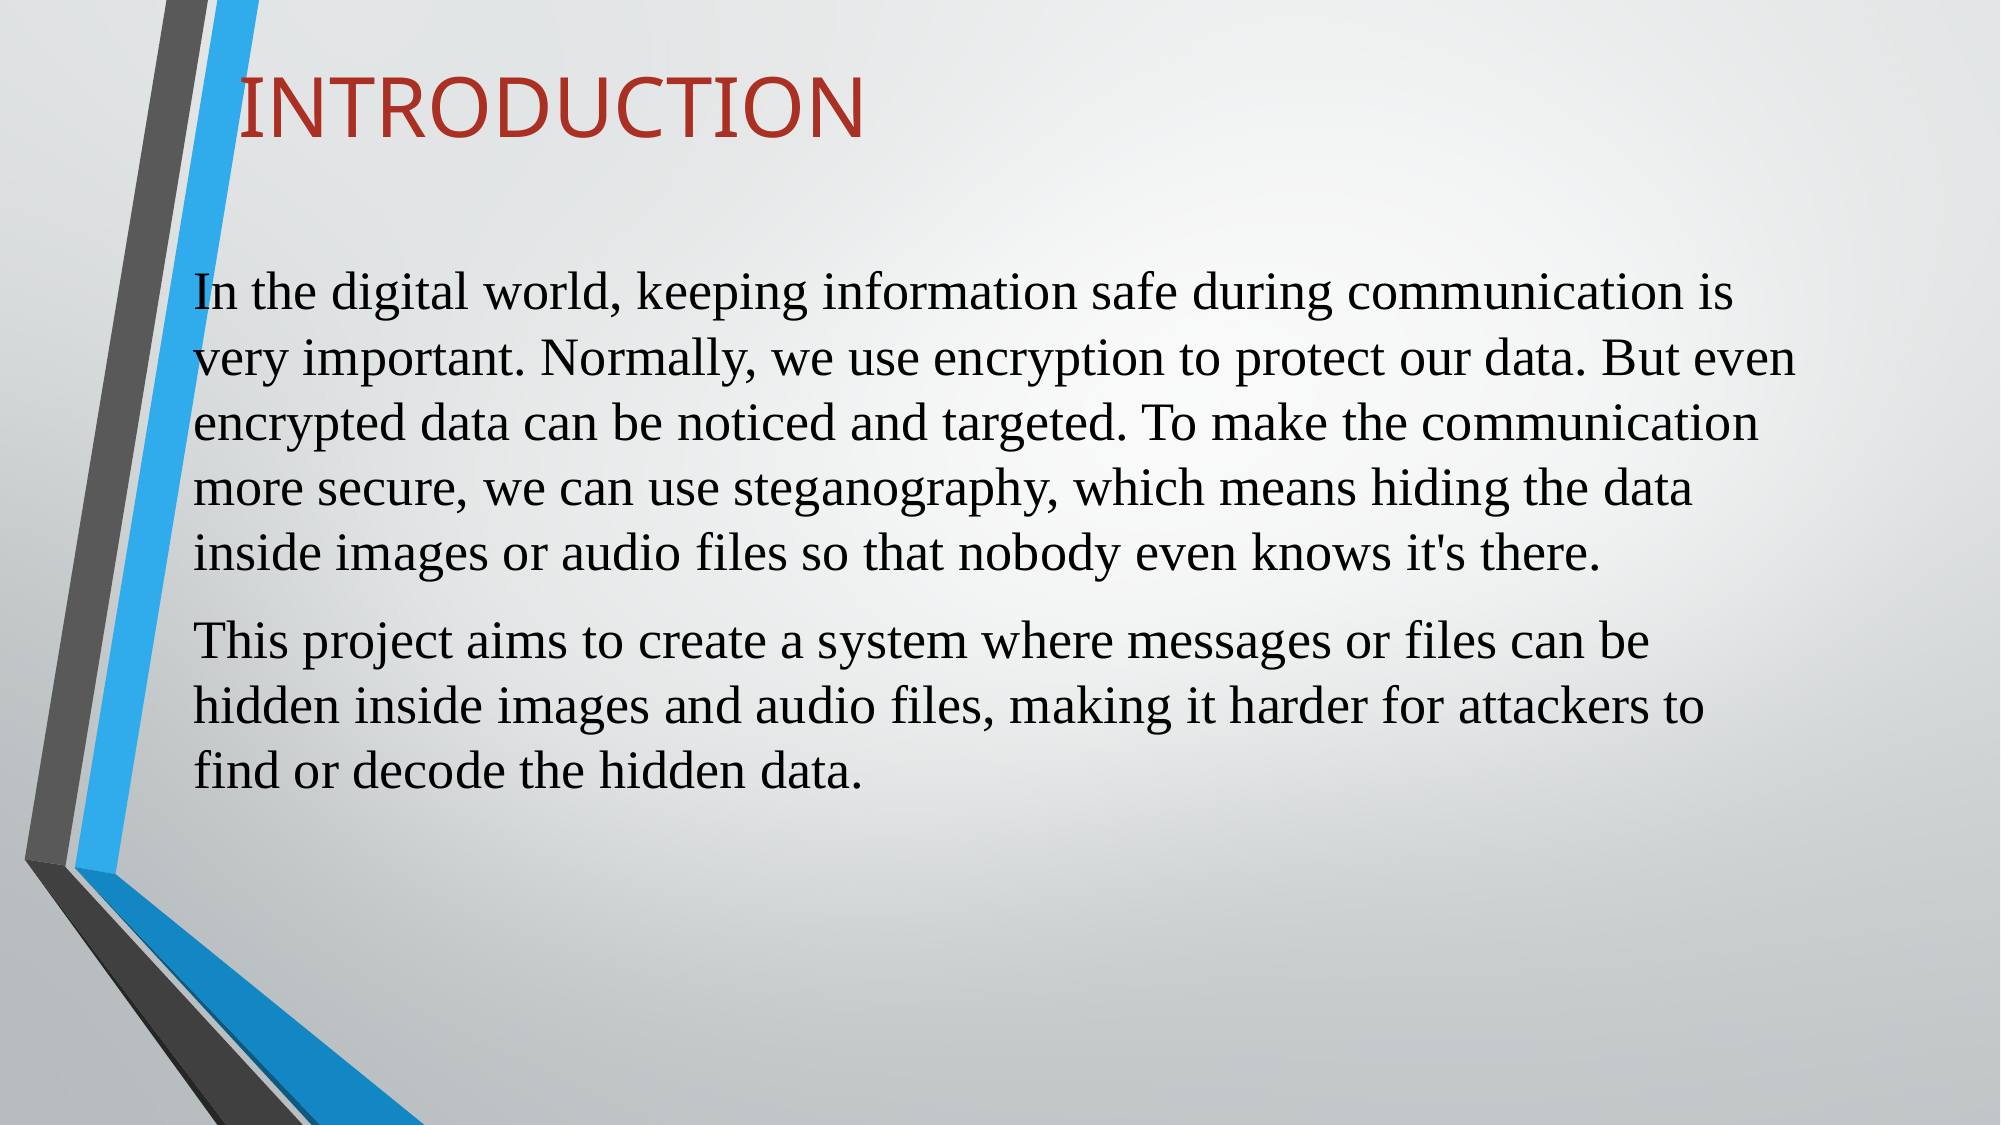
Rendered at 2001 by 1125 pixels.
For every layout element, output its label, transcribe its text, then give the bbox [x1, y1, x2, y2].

list In the digital world, keeping information safe during communication is very important. Normally, we use encryption to protect our data. But even encrypted data can be noticed and targeted. To make the communication more secure, we can use steganography, which means hiding the data inside images or audio files so that nobody even knows it's there. This project aims to create a system where messages or files can be hidden inside images and audio files, making it harder for attackers to find or decode the hidden data. [178, 184, 1822, 960]
title INTRODUCTION [201, 32, 1845, 177]
